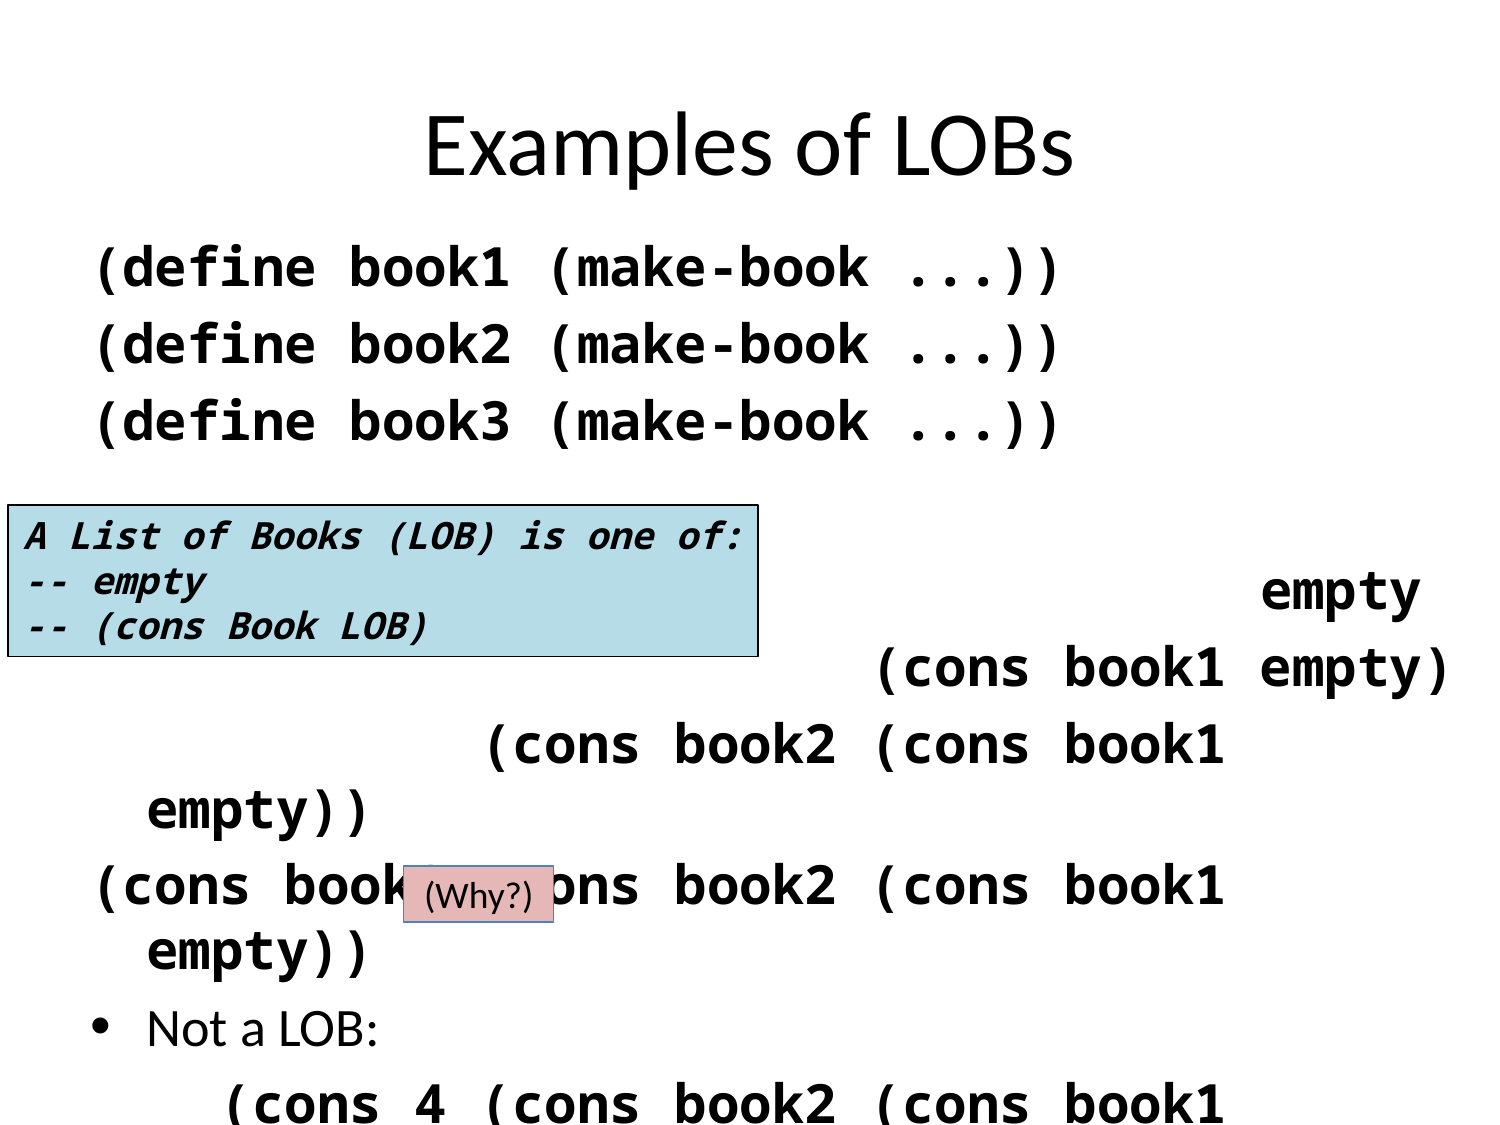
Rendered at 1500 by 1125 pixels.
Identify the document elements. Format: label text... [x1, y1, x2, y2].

text_box A List of Books (LOB) is one of: -- empty -- (cons Book LOB) [8, 505, 758, 657]
list (define book1 (make-book ...)) (define book2 (make-book ...)) (define book3 (make-book ...)) empty (cons book1 empty) (cons book2 (cons book1 empty)) (cons book2 (cons book2 (cons book1 empty)) Not a LOB: (cons 4 (cons book2 (cons book1 empty)) [75, 224, 1500, 968]
text_box (Why?) [403, 865, 554, 922]
title Examples of LOBs [75, 45, 1425, 224]
